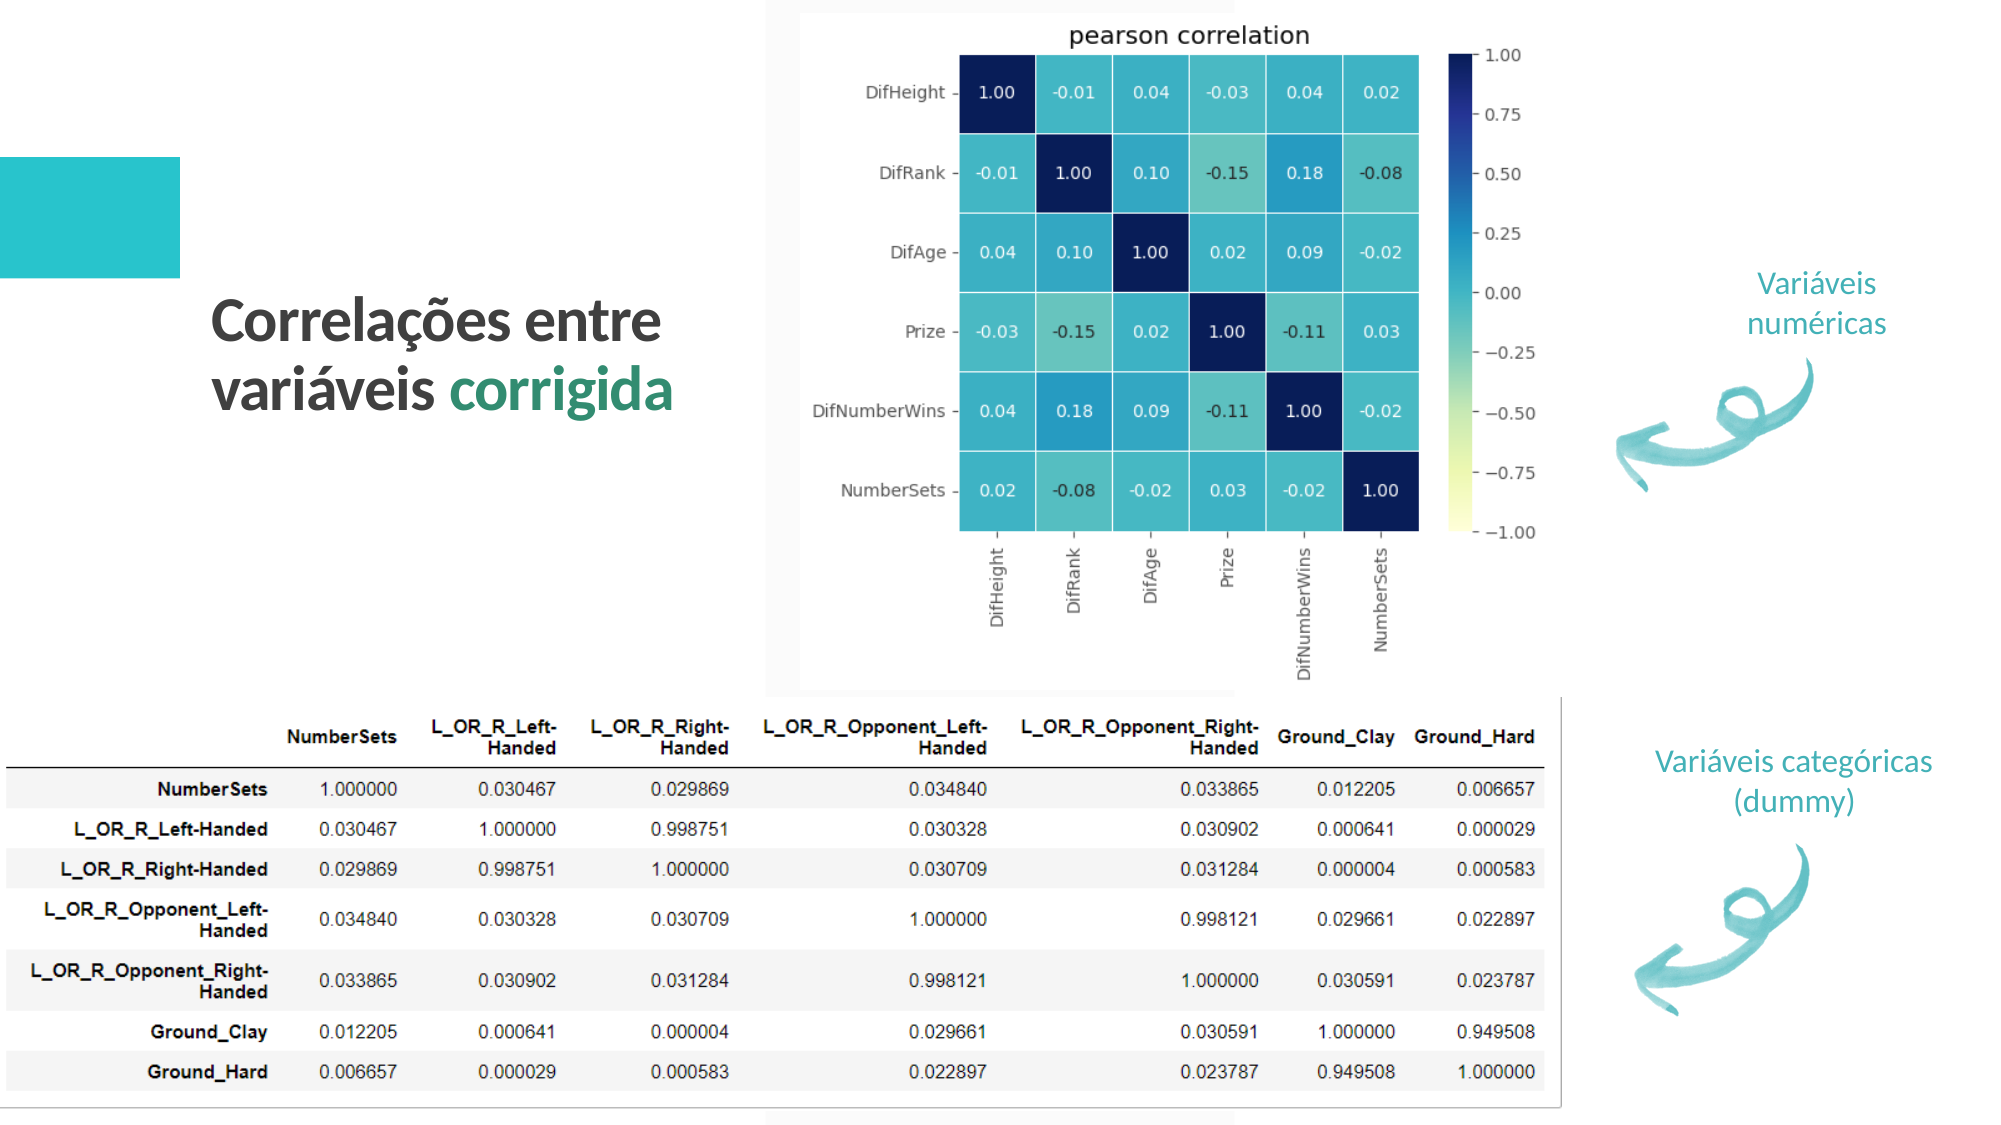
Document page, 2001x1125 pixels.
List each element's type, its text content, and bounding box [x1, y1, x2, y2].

picture [1596, 299, 1844, 548]
picture [1606, 805, 1854, 1054]
title Correlações entre variáveis corrigida [196, 274, 796, 432]
text_box Variáveis numéricas [1731, 253, 1904, 349]
text_box Variáveis categóricas (dummy) [1621, 731, 1968, 826]
picture [0, 696, 1562, 1112]
picture [799, 13, 1549, 690]
